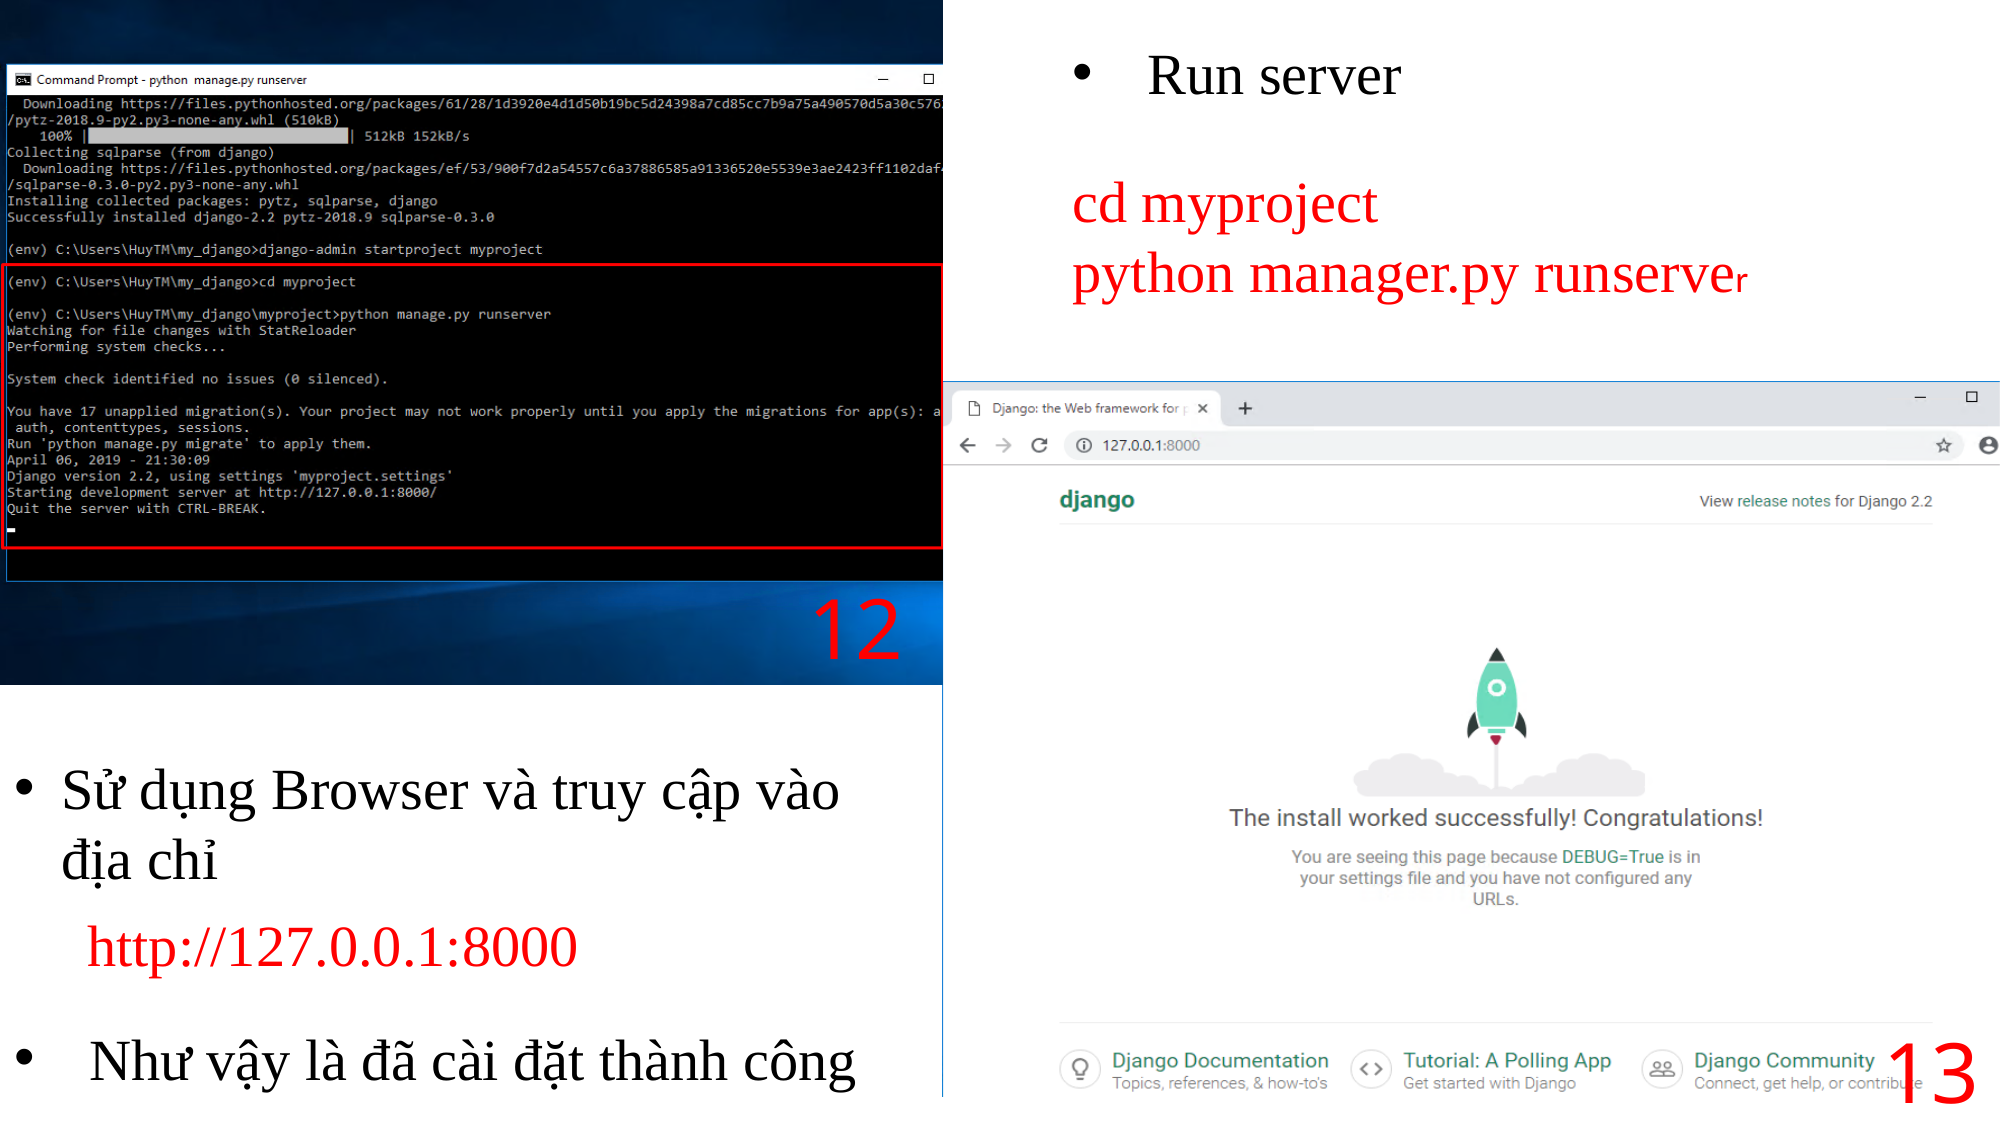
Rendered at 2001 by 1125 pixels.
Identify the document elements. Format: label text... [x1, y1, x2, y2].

text_box Như vậy là đã cài đặt thành công [0, 1014, 925, 1100]
text_box Sử dụng Browser và truy cập vào địa chỉ [0, 743, 925, 899]
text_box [942, 381, 2000, 1125]
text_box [0, 0, 943, 685]
text_box cd myproject python manager.py runserver [1057, 156, 1919, 312]
text_box http://127.0.0.1:8000 [72, 900, 852, 986]
text_box Run server [1057, 28, 1773, 114]
